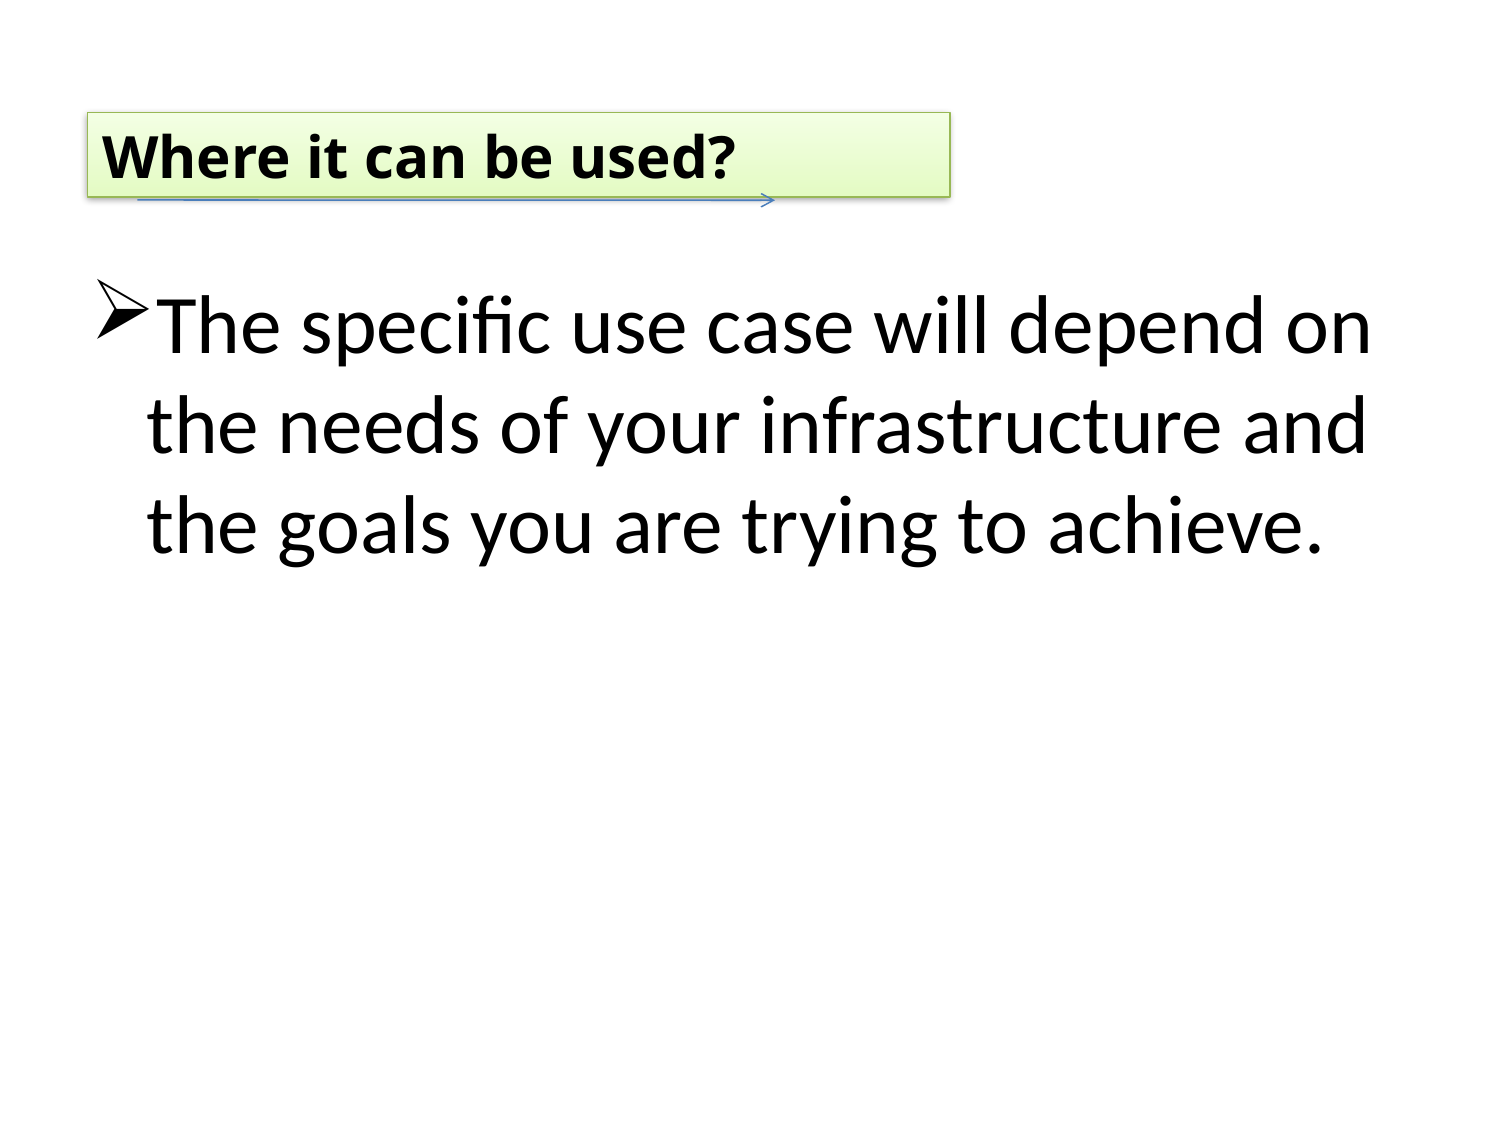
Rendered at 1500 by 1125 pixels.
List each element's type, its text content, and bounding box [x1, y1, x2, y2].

text_box Where it can be used? [87, 112, 951, 198]
list The specific use case will depend on the needs of your infrastructure and the goals you are trying to achieve. [75, 262, 1425, 1005]
